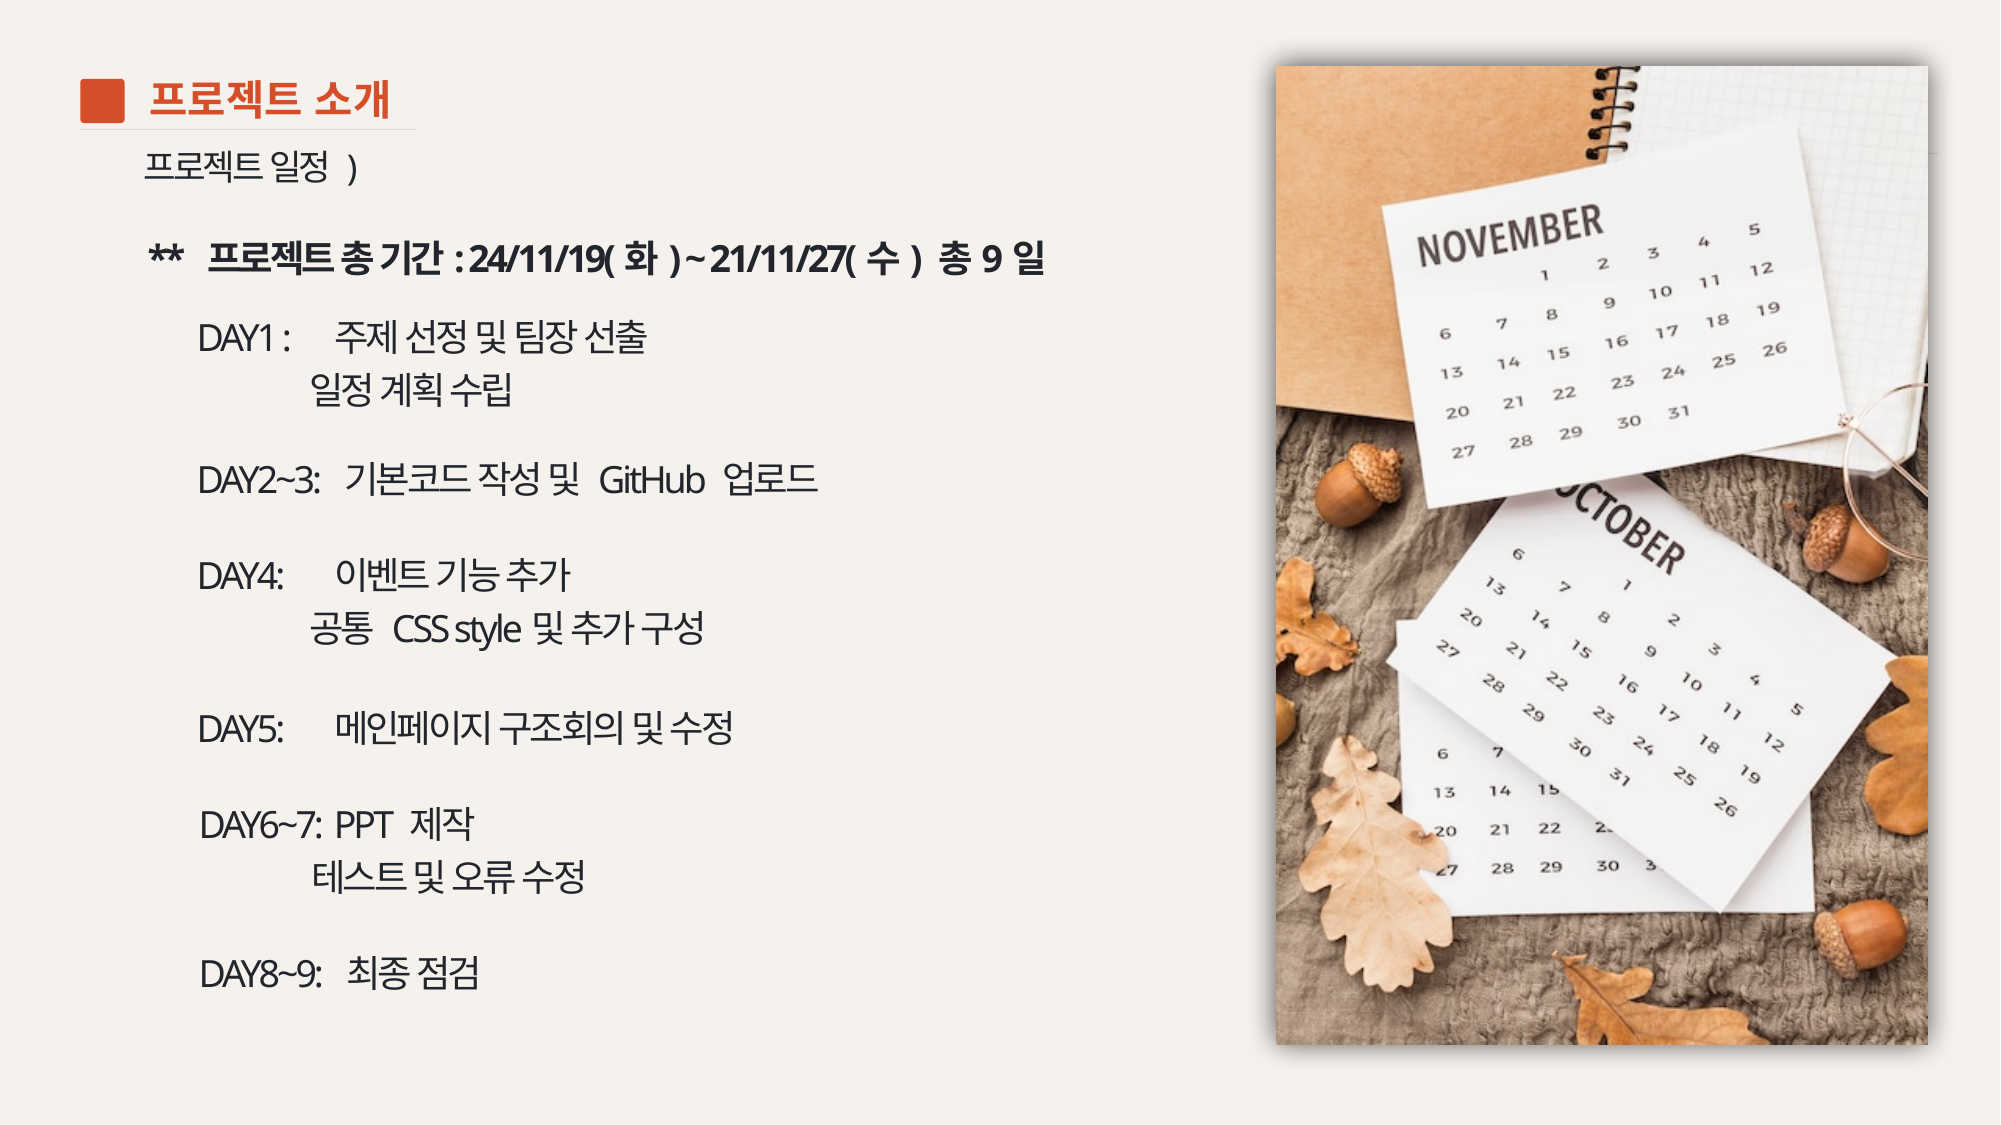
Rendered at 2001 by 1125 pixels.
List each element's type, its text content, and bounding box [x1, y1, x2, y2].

text_box 02 [78, 77, 127, 125]
text_box 프로젝트 소개 [134, 66, 407, 129]
text_box 프로젝트 일정 ) [129, 131, 373, 195]
text_box DAY2~3: 기본코드 작성 및 GitHub 업로드 [172, 440, 1173, 509]
text_box DAY1 : 주제 선정 및 팀장 선출 일정 계획 수립 [172, 298, 1173, 440]
text_box DAY6~7: PPT 제작 테스트 및 오류 수정 [174, 785, 1175, 907]
text_box DAY8~9: 최종 점검 [174, 934, 1175, 1003]
picture [1275, 65, 1929, 1045]
text_box DAY4: 이벤트 기능 추가 공통 CSS style및 추가 구성 [172, 536, 1173, 658]
text_box DAY5: 메인페이지 구조회의 및 수정 [172, 689, 1173, 758]
text_box ** 프로젝트 총 기간: 24/11/19(화) ~ 21/11/27(수) 총9일 [132, 219, 1133, 287]
